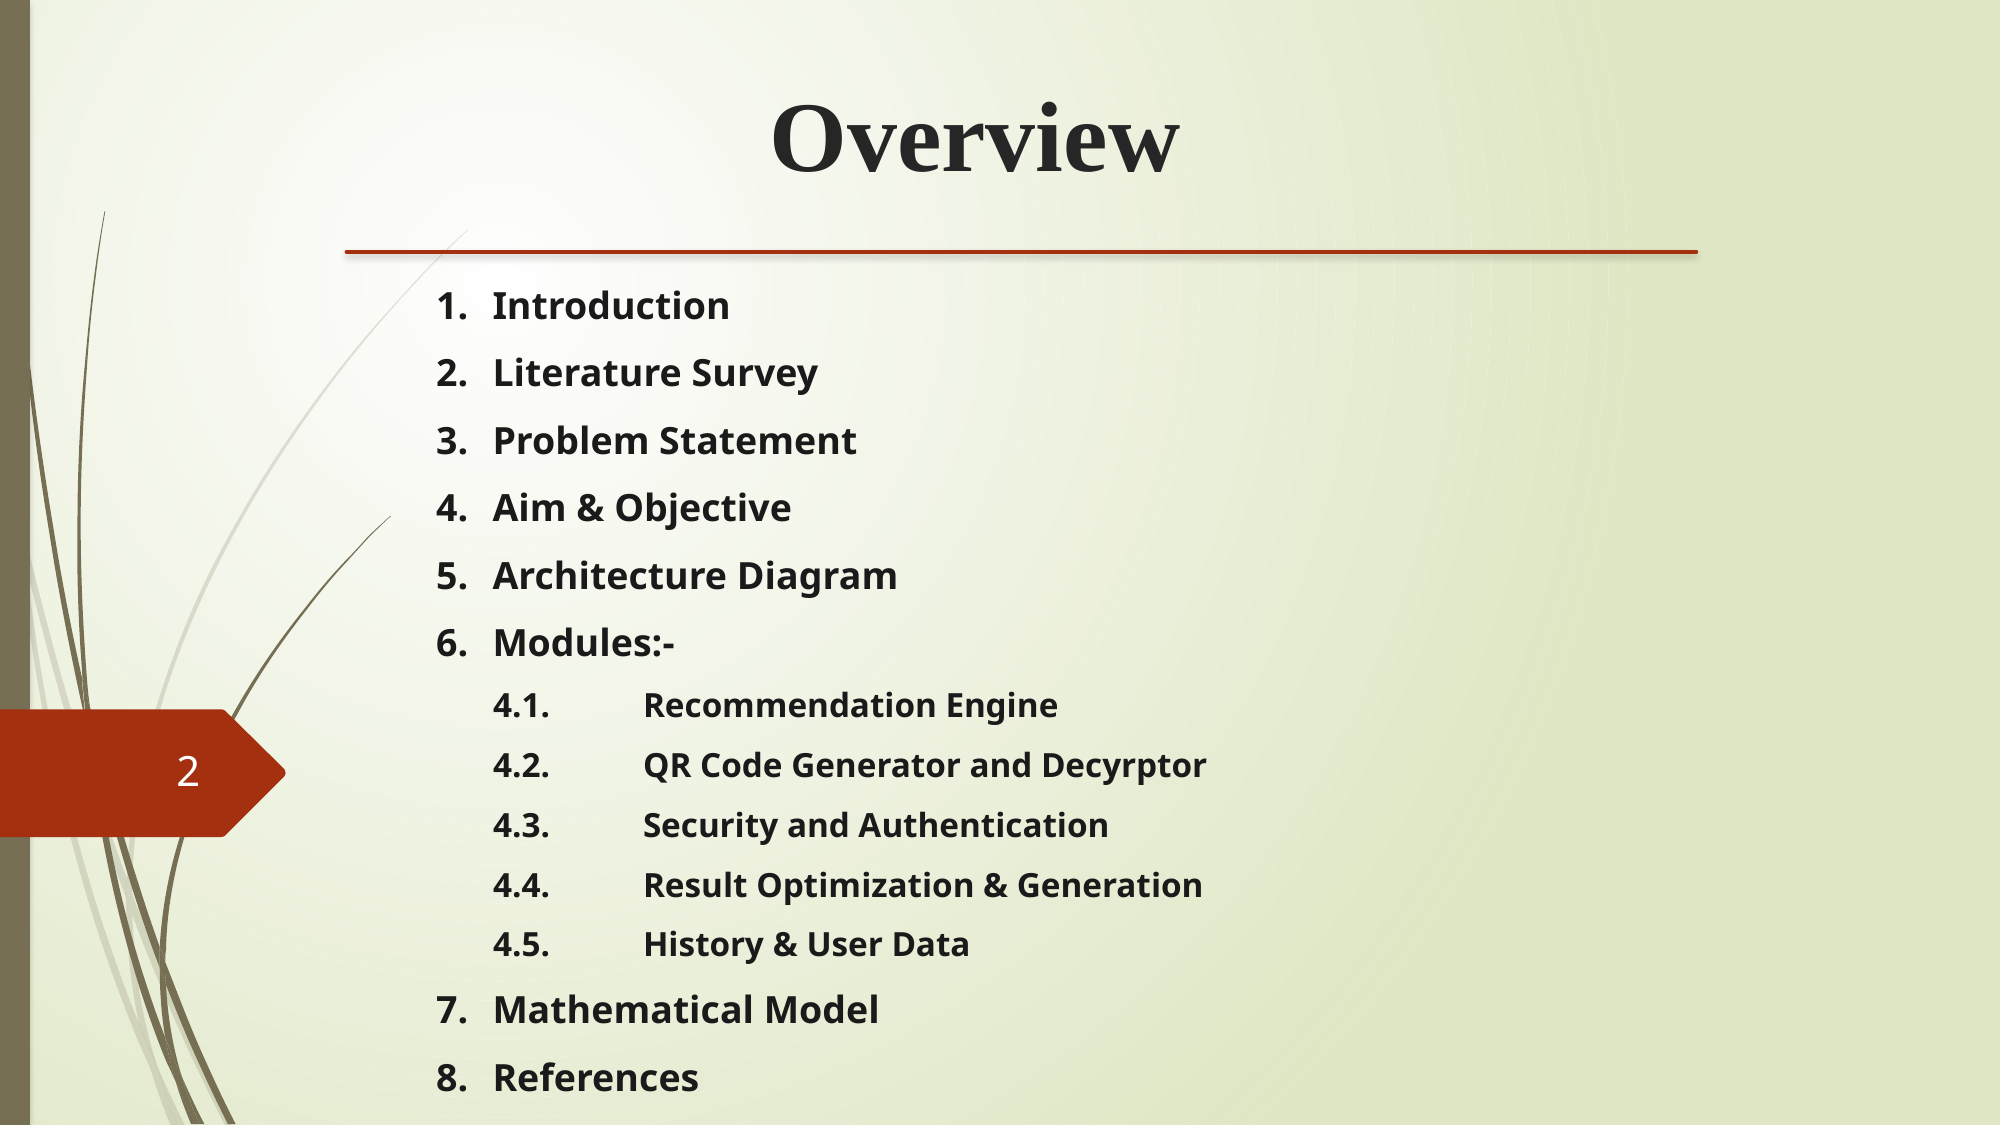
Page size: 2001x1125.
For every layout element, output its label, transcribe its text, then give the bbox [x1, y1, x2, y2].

text_box Overview [362, 37, 1588, 225]
text_box Introduction Literature Survey Problem Statement Aim & Objective Architecture Diagram Modules:- 4.1. Recommendation Engine 4.2. QR Code Generator and Decyrptor 4.3. Security and Authentication 4.4. Result Optimization & Generation 4.5. History & User Data Mathematical Model References [346, 257, 1297, 1106]
slide_number 2 [87, 743, 216, 803]
